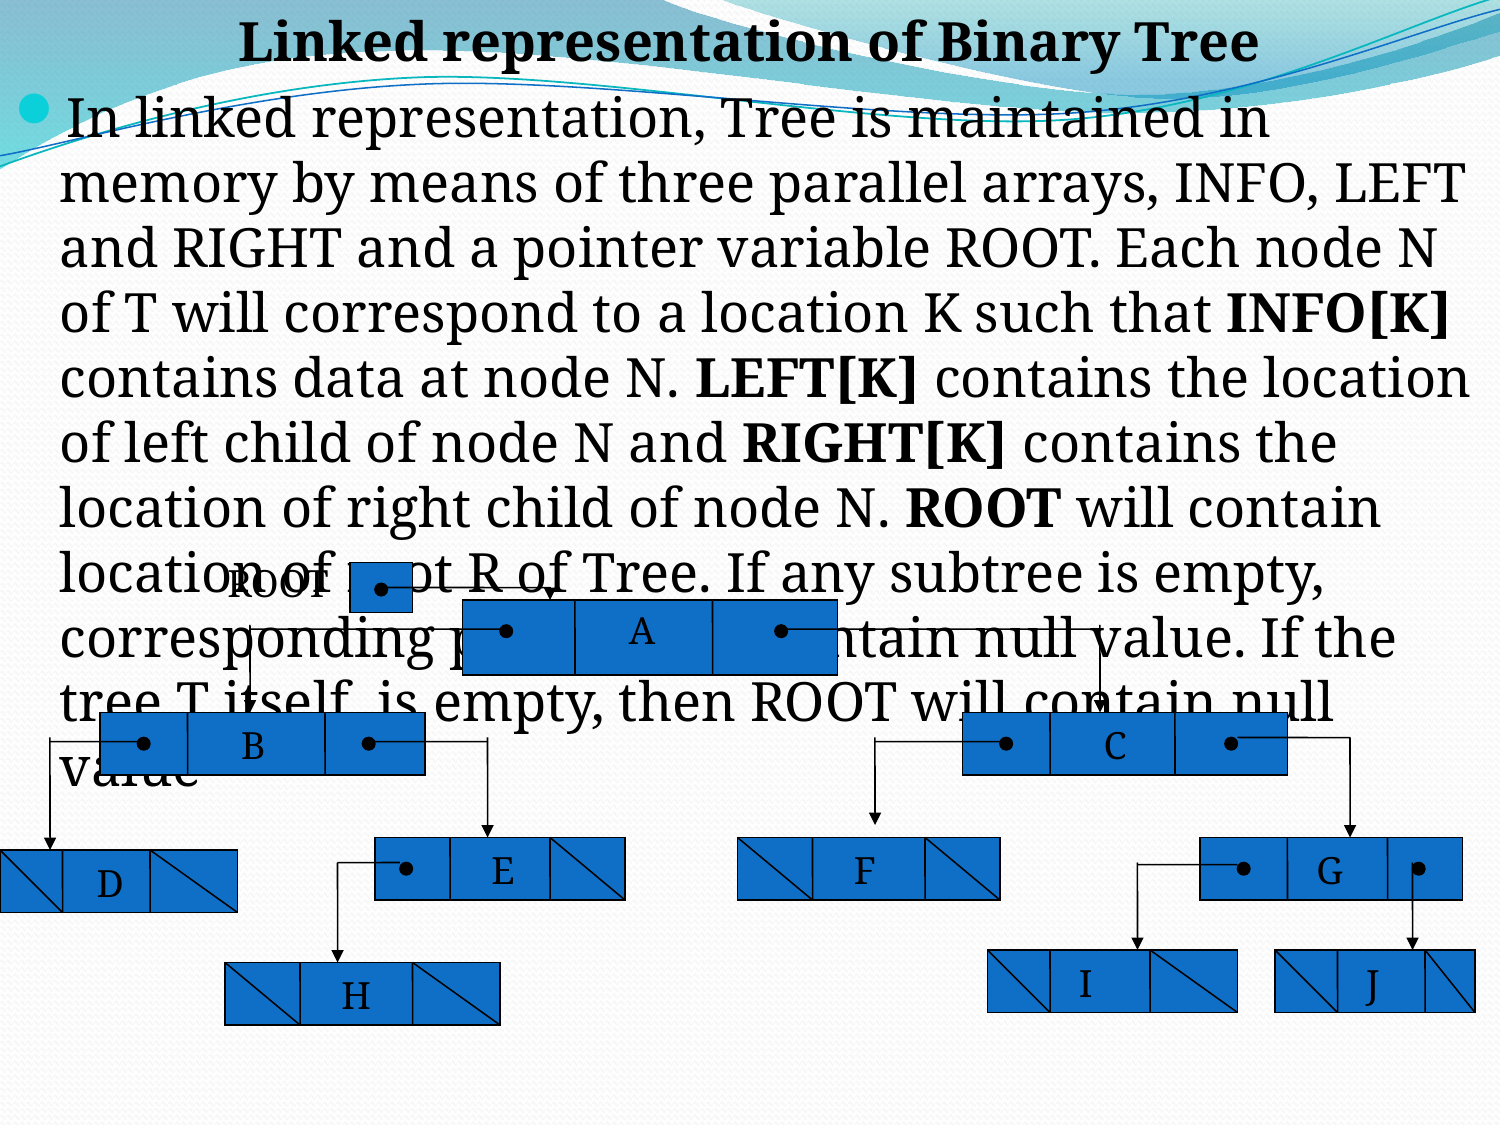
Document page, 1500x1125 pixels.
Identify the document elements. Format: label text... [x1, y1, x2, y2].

text_box [1237, 862, 1250, 875]
text_box [481, 737, 494, 837]
text_box I [1024, 952, 1163, 1012]
text_box [43, 737, 57, 849]
text_box [375, 583, 387, 587]
text_box [462, 599, 575, 675]
text_box [413, 962, 500, 1025]
text_box [550, 837, 625, 900]
text_box G [1262, 839, 1400, 900]
text_box [1426, 949, 1475, 1013]
text_box [325, 712, 425, 775]
text_box [1175, 712, 1288, 775]
text_box [1224, 737, 1238, 750]
text_box [713, 599, 838, 675]
text_box [99, 712, 187, 775]
text_box [225, 962, 300, 1025]
text_box [838, 630, 850, 673]
text_box [138, 737, 150, 741]
text_box [243, 624, 257, 712]
text_box [1200, 837, 1287, 900]
text_box D [62, 852, 150, 912]
text_box [774, 630, 788, 638]
text_box J [1312, 952, 1450, 1012]
text_box [362, 737, 375, 750]
text_box E [437, 839, 550, 900]
text_box [1275, 949, 1337, 1013]
text_box [775, 624, 787, 629]
text_box [1343, 737, 1357, 837]
text_box [1388, 837, 1463, 900]
text_box F [799, 839, 938, 900]
text_box B [187, 714, 325, 775]
text_box C [1049, 714, 1188, 775]
text_box [962, 712, 1050, 775]
text_box [543, 587, 557, 601]
text_box [1093, 624, 1107, 712]
text_box [868, 737, 882, 826]
text_box [838, 612, 850, 629]
text_box [375, 837, 450, 900]
list Linked representation of Binary Tree In linked representation, Tree is maintained in memory by means of three parallel arrays, INFO, LEFT and RIGHT and a pointer variable ROOT. Each node N of T will correspond to a location K such that INFO[K] contains data at node N. LEFT[K] contains the location of left child of node N and RIGHT[K] contains the location of right child of node N. ROOT will contain location of root R of Tree. If any subtree is empty, corresponding pointer will contain null value. If the tree T itself is empty, then ROOT will contain null value [0, 0, 1500, 1125]
text_box [374, 588, 388, 596]
text_box [331, 862, 344, 962]
text_box A [574, 599, 713, 660]
text_box [987, 949, 1050, 1013]
text_box [499, 624, 513, 638]
text_box [1150, 949, 1238, 1013]
text_box [151, 849, 238, 913]
text_box [0, 849, 62, 913]
text_box [1131, 862, 1144, 949]
text_box [999, 737, 1013, 750]
text_box [399, 862, 413, 875]
text_box [576, 660, 712, 675]
text_box ROOT [212, 552, 400, 612]
text_box H [287, 964, 425, 1025]
text_box [925, 837, 1000, 900]
text_box [137, 742, 150, 750]
text_box [737, 837, 812, 900]
text_box [1406, 862, 1419, 950]
text_box [1413, 862, 1425, 875]
text_box [349, 562, 413, 613]
